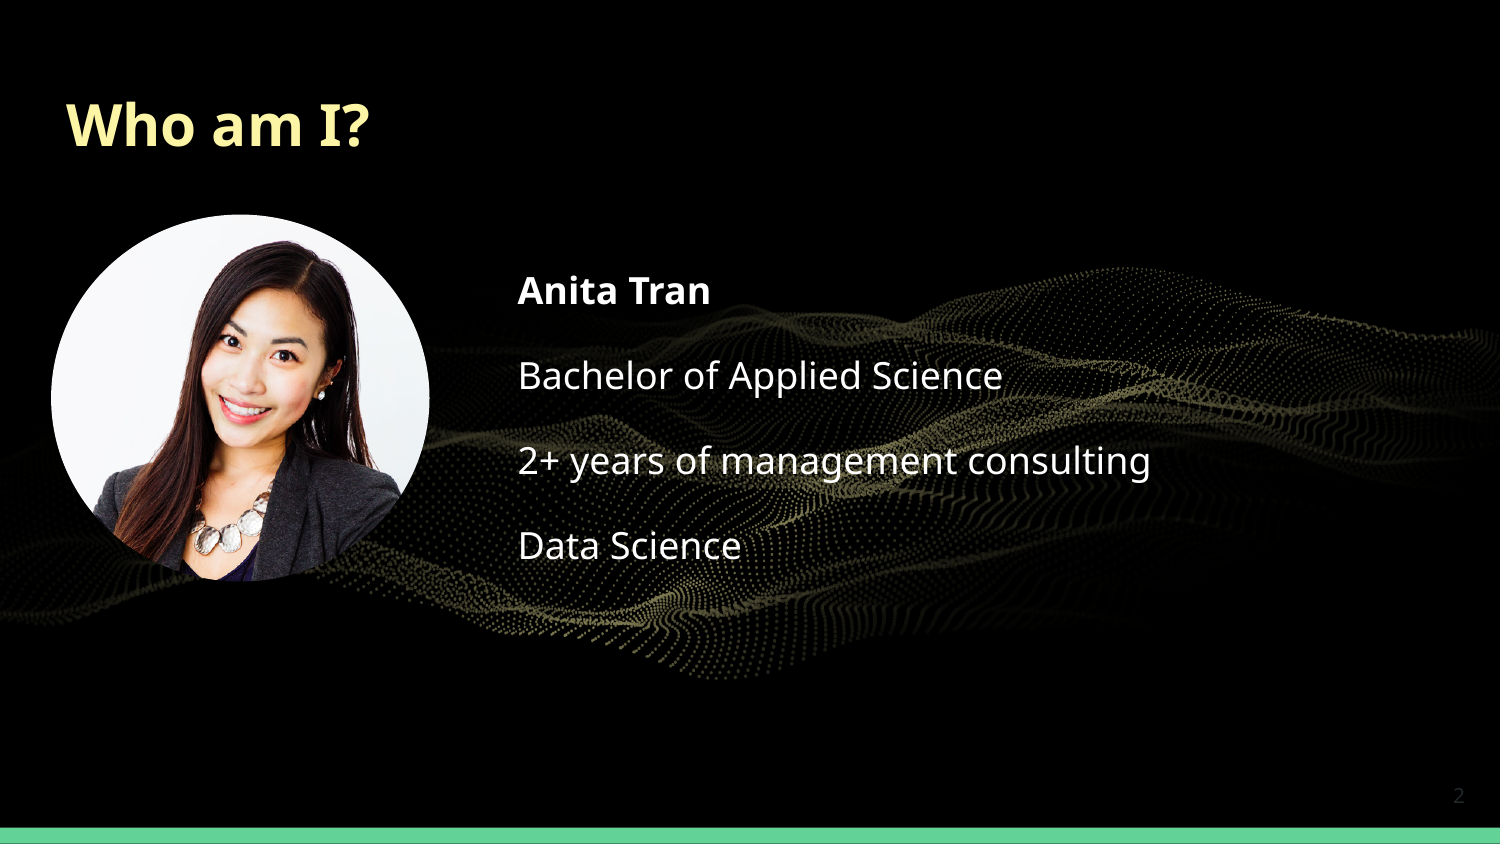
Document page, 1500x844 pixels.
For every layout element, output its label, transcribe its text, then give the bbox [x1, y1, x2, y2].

slide_number 2 [1389, 764, 1480, 830]
list Anita Tran Bachelor of Applied Science 2+ years of management consulting Data Science [502, 244, 1413, 640]
title Who am I? [51, 72, 1449, 167]
picture [0, 0, 1500, 827]
